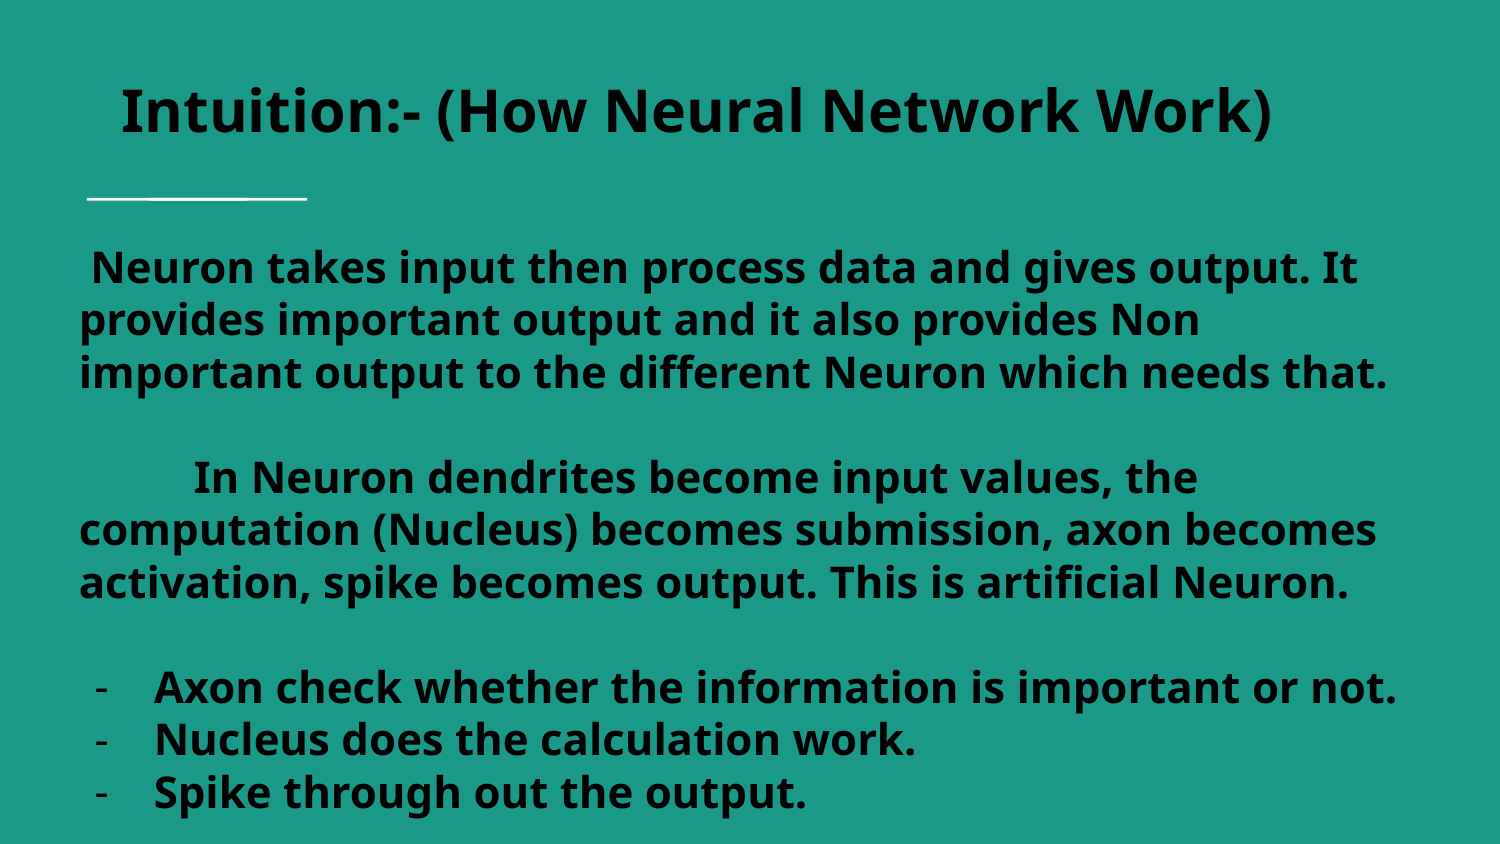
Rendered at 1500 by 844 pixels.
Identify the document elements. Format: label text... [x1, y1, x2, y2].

text_box Neuron takes input then process data and gives output. It provides important output and it also provides Non important output to the different Neuron which needs that. In Neuron dendrites become input values, the computation (Nucleus) becomes submission, axon becomes activation, spike becomes output. This is artificial Neuron. Axon check whether the information is important or not. Nucleus does the calculation work. Spike through out the output. [63, 224, 1428, 789]
title Intuition:- (How Neural Network Work) [106, 58, 1368, 190]
